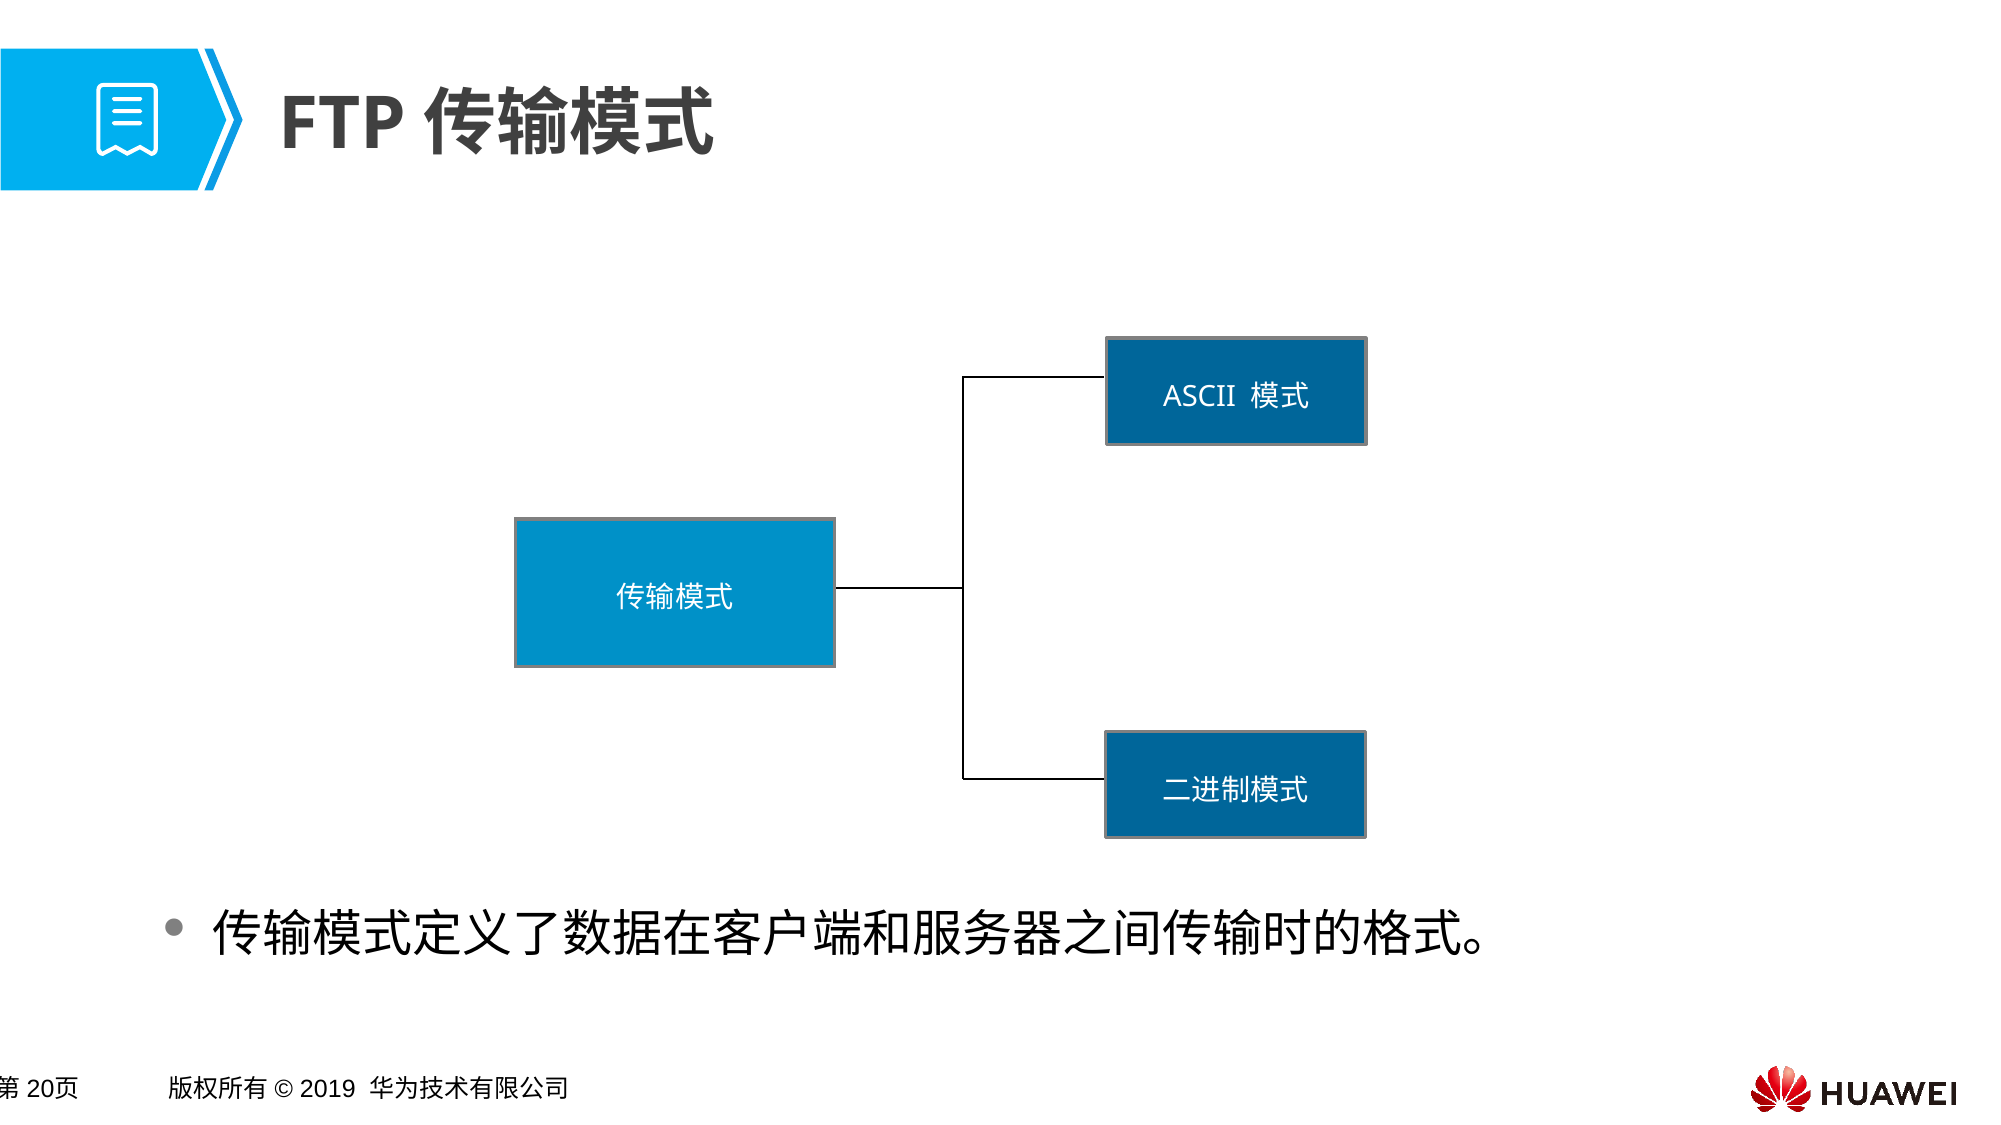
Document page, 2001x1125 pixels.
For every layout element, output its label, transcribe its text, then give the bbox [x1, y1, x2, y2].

text_box 二进制模式 [1105, 731, 1366, 838]
text_box ASCII 模式 [1106, 338, 1367, 445]
list 传输模式定义了数据在客户端和服务器之间传输时的格式。 [149, 202, 1883, 971]
text_box 传输模式 [515, 518, 835, 667]
picture [1751, 1066, 1956, 1112]
title FTP传输模式 [261, 67, 1875, 173]
